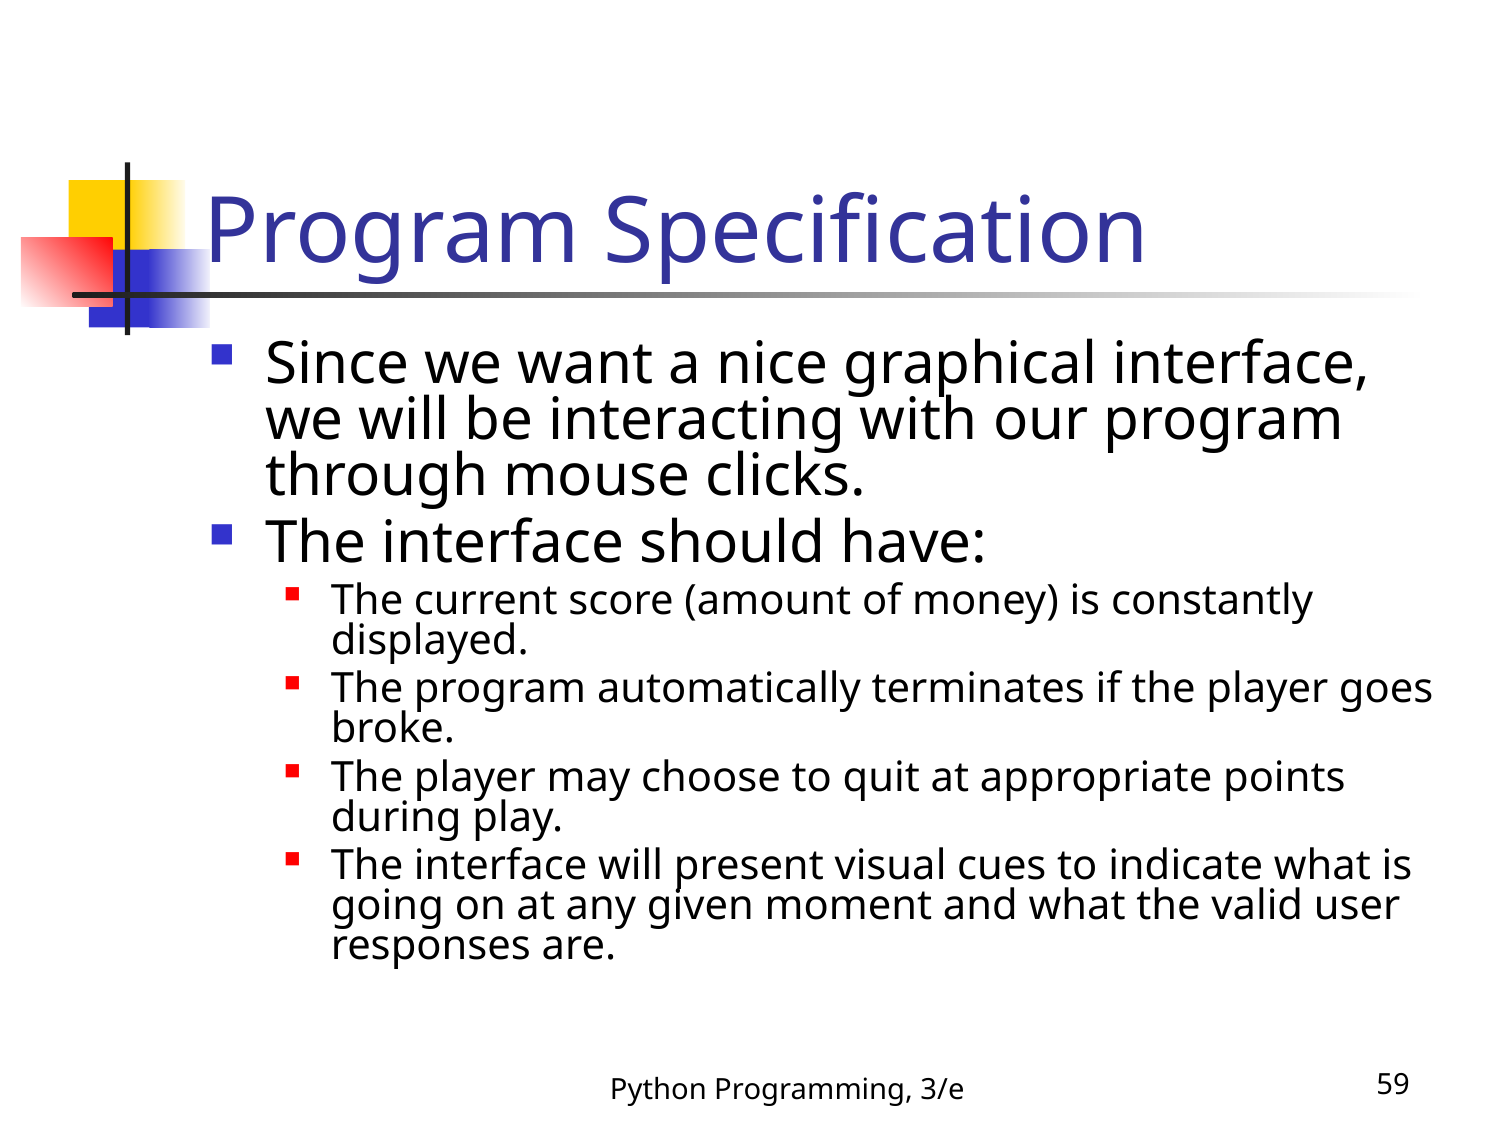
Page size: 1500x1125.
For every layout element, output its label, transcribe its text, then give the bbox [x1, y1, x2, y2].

title Program Specification [188, 101, 1468, 289]
list Since we want a nice graphical interface, we will be interacting with our program through mouse clicks. The interface should have: The current score (amount of money) is constantly displayed. The program automatically terminates if the player goes broke. The player may choose to quit at appropriate points during play. The interface will present visual cues to indicate what is going on at any given moment and what the valid user responses are. [193, 331, 1469, 1006]
footer Python Programming, 3/e [549, 1037, 1026, 1113]
slide_number 59 [1112, 1037, 1426, 1113]
